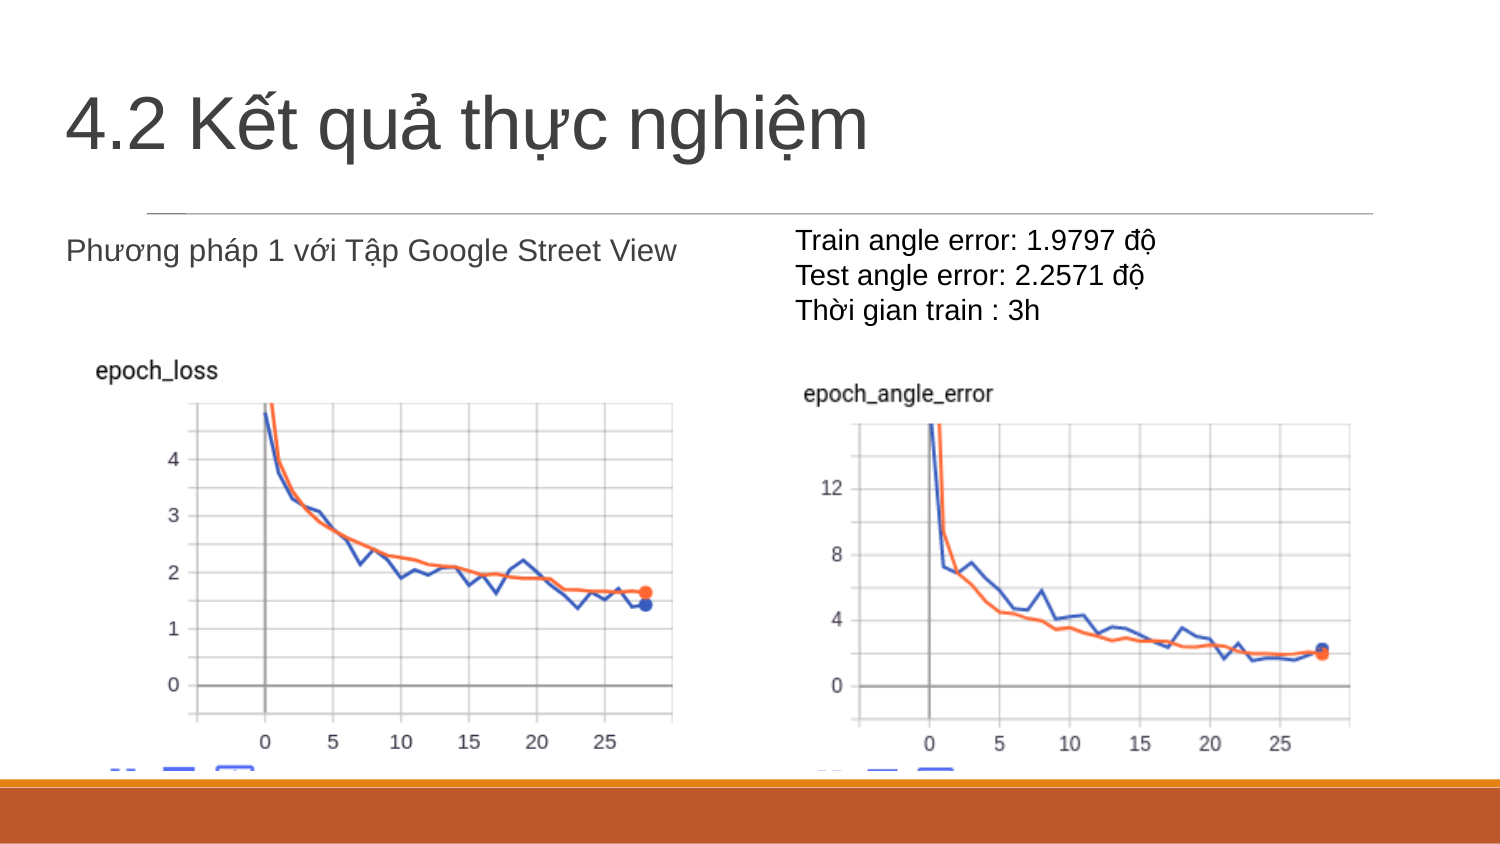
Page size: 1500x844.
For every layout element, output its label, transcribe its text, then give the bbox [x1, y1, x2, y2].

text_box Phương pháp 1 với Tập Google Street View [51, 215, 780, 288]
text_box 4.2 Kết quả thực nghiệm [51, 72, 1449, 167]
text_box Train angle error: 1.9797 độ Test angle error: 2.2571 độ Thời gian train : 3h [780, 206, 1226, 325]
picture [779, 364, 1442, 771]
picture [63, 335, 751, 771]
